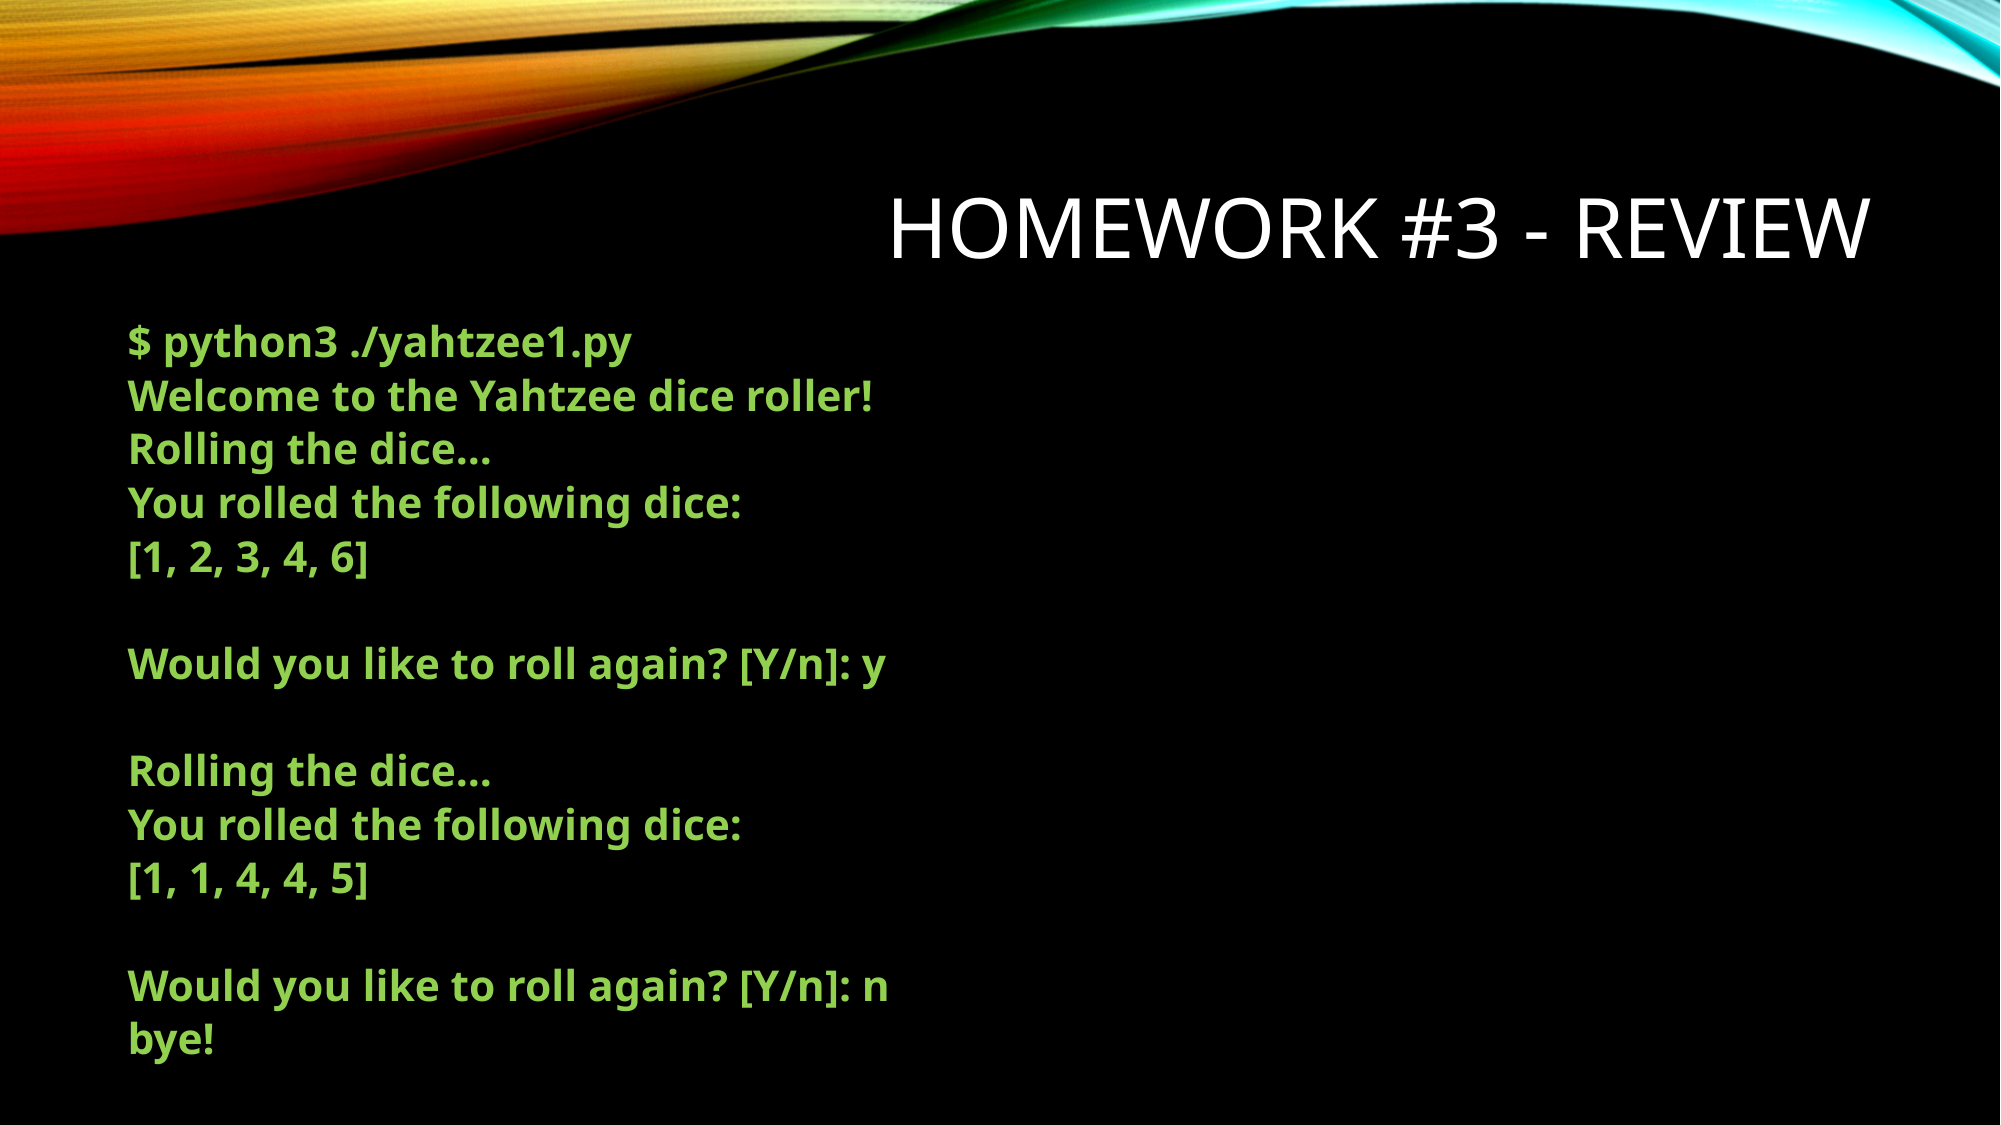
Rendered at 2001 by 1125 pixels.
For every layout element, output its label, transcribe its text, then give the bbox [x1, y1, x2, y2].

title Homework #3 - Review [474, 125, 1888, 313]
picture [0, 0, 2000, 237]
list $ python3 ./yahtzee1.py Welcome to the Yahtzee dice roller! Rolling the dice... You rolled the following dice: [1, 2, 3, 4, 6] Would you like to roll again? [Y/n]: y Rolling the dice... You rolled the following dice: [1, 1, 4, 4, 5] Would you like to roll again? [Y/n]: n bye! [112, 313, 1888, 1074]
